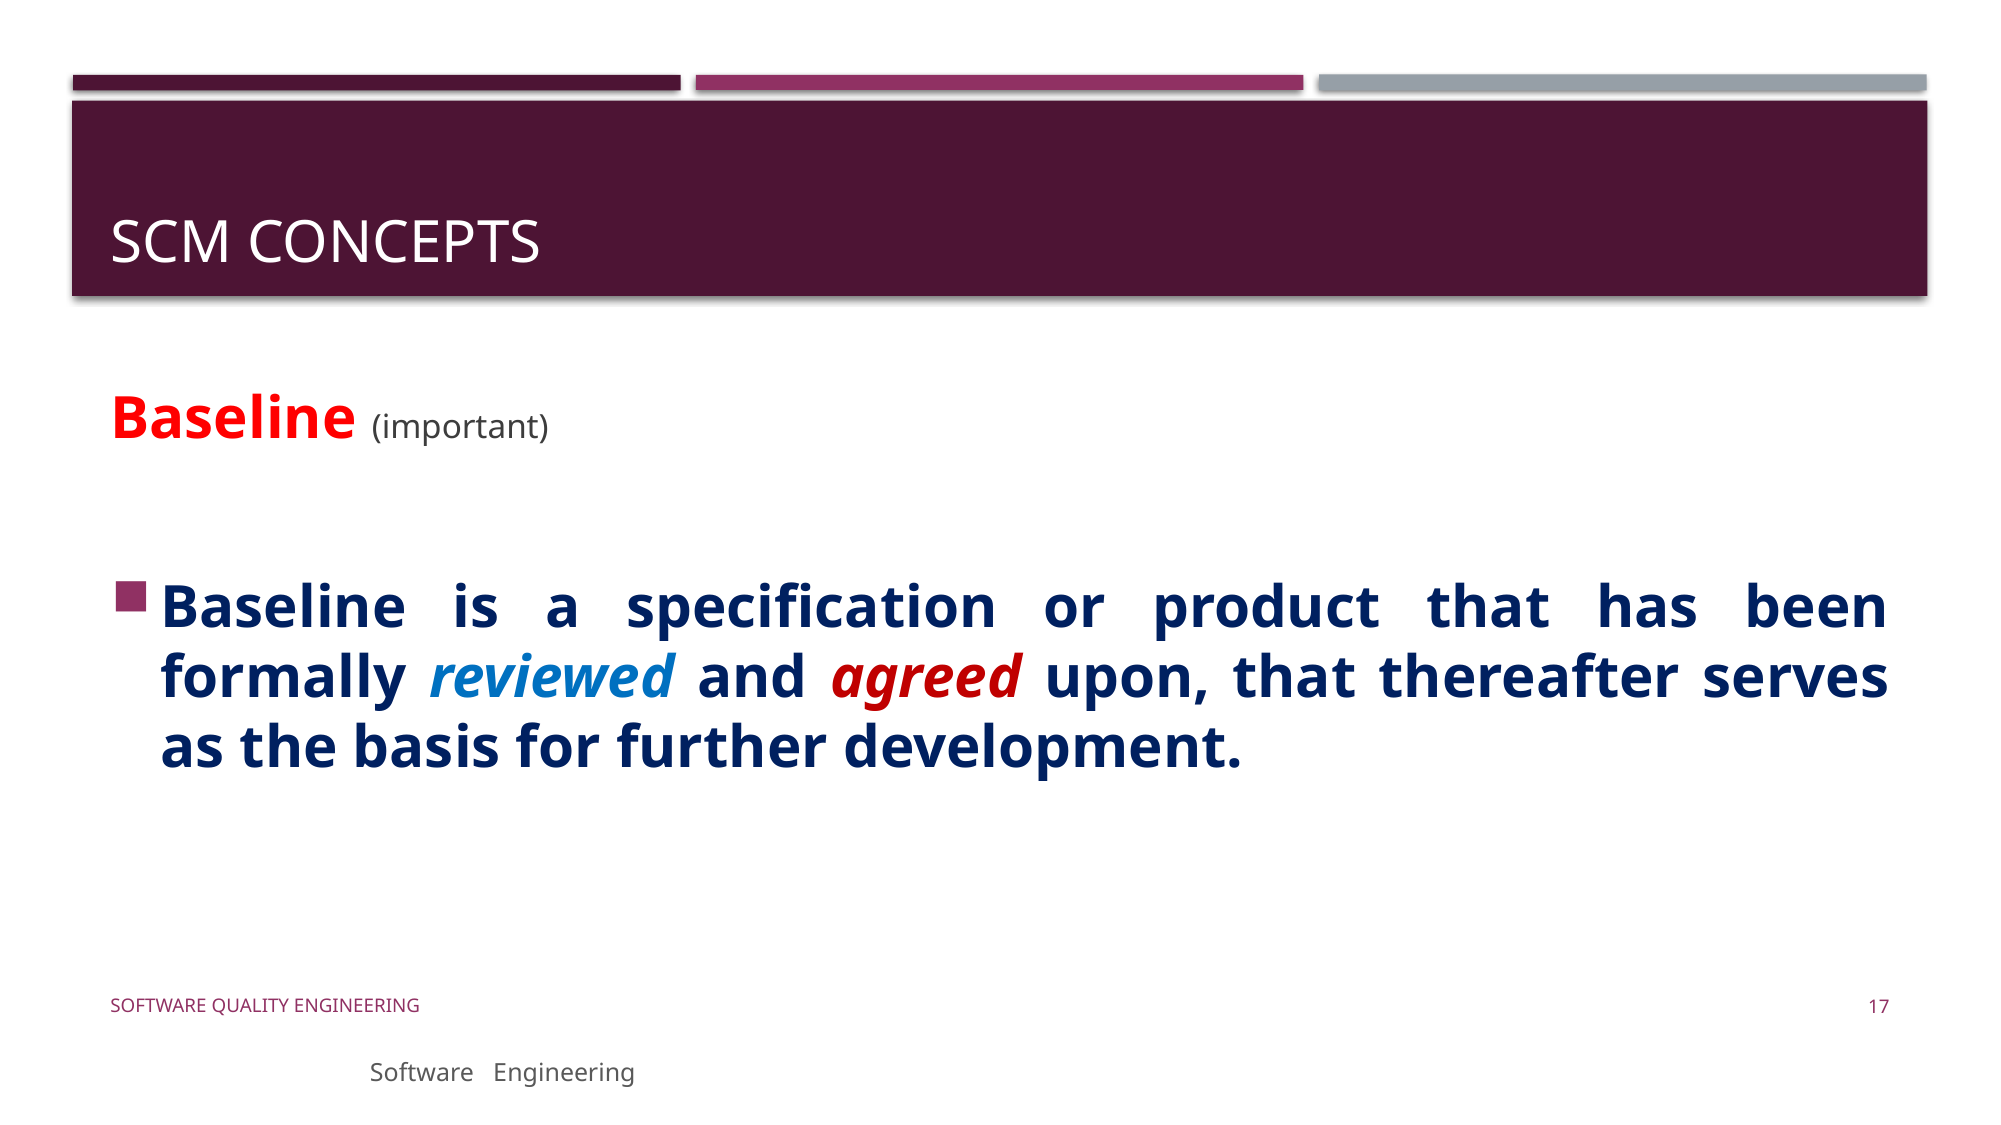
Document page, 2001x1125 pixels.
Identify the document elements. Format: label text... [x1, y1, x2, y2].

footer Software Quality Engineering [95, 976, 1230, 1037]
slide_number 17 [1732, 977, 1905, 1037]
title SCM Concepts [95, 115, 1905, 282]
text_box Software Engineering [362, 1041, 830, 1102]
list Baseline (important) Baseline is a specification or product that has been formally reviewed and agreed upon, that thereafter serves as the basis for further development. [95, 357, 1905, 962]
